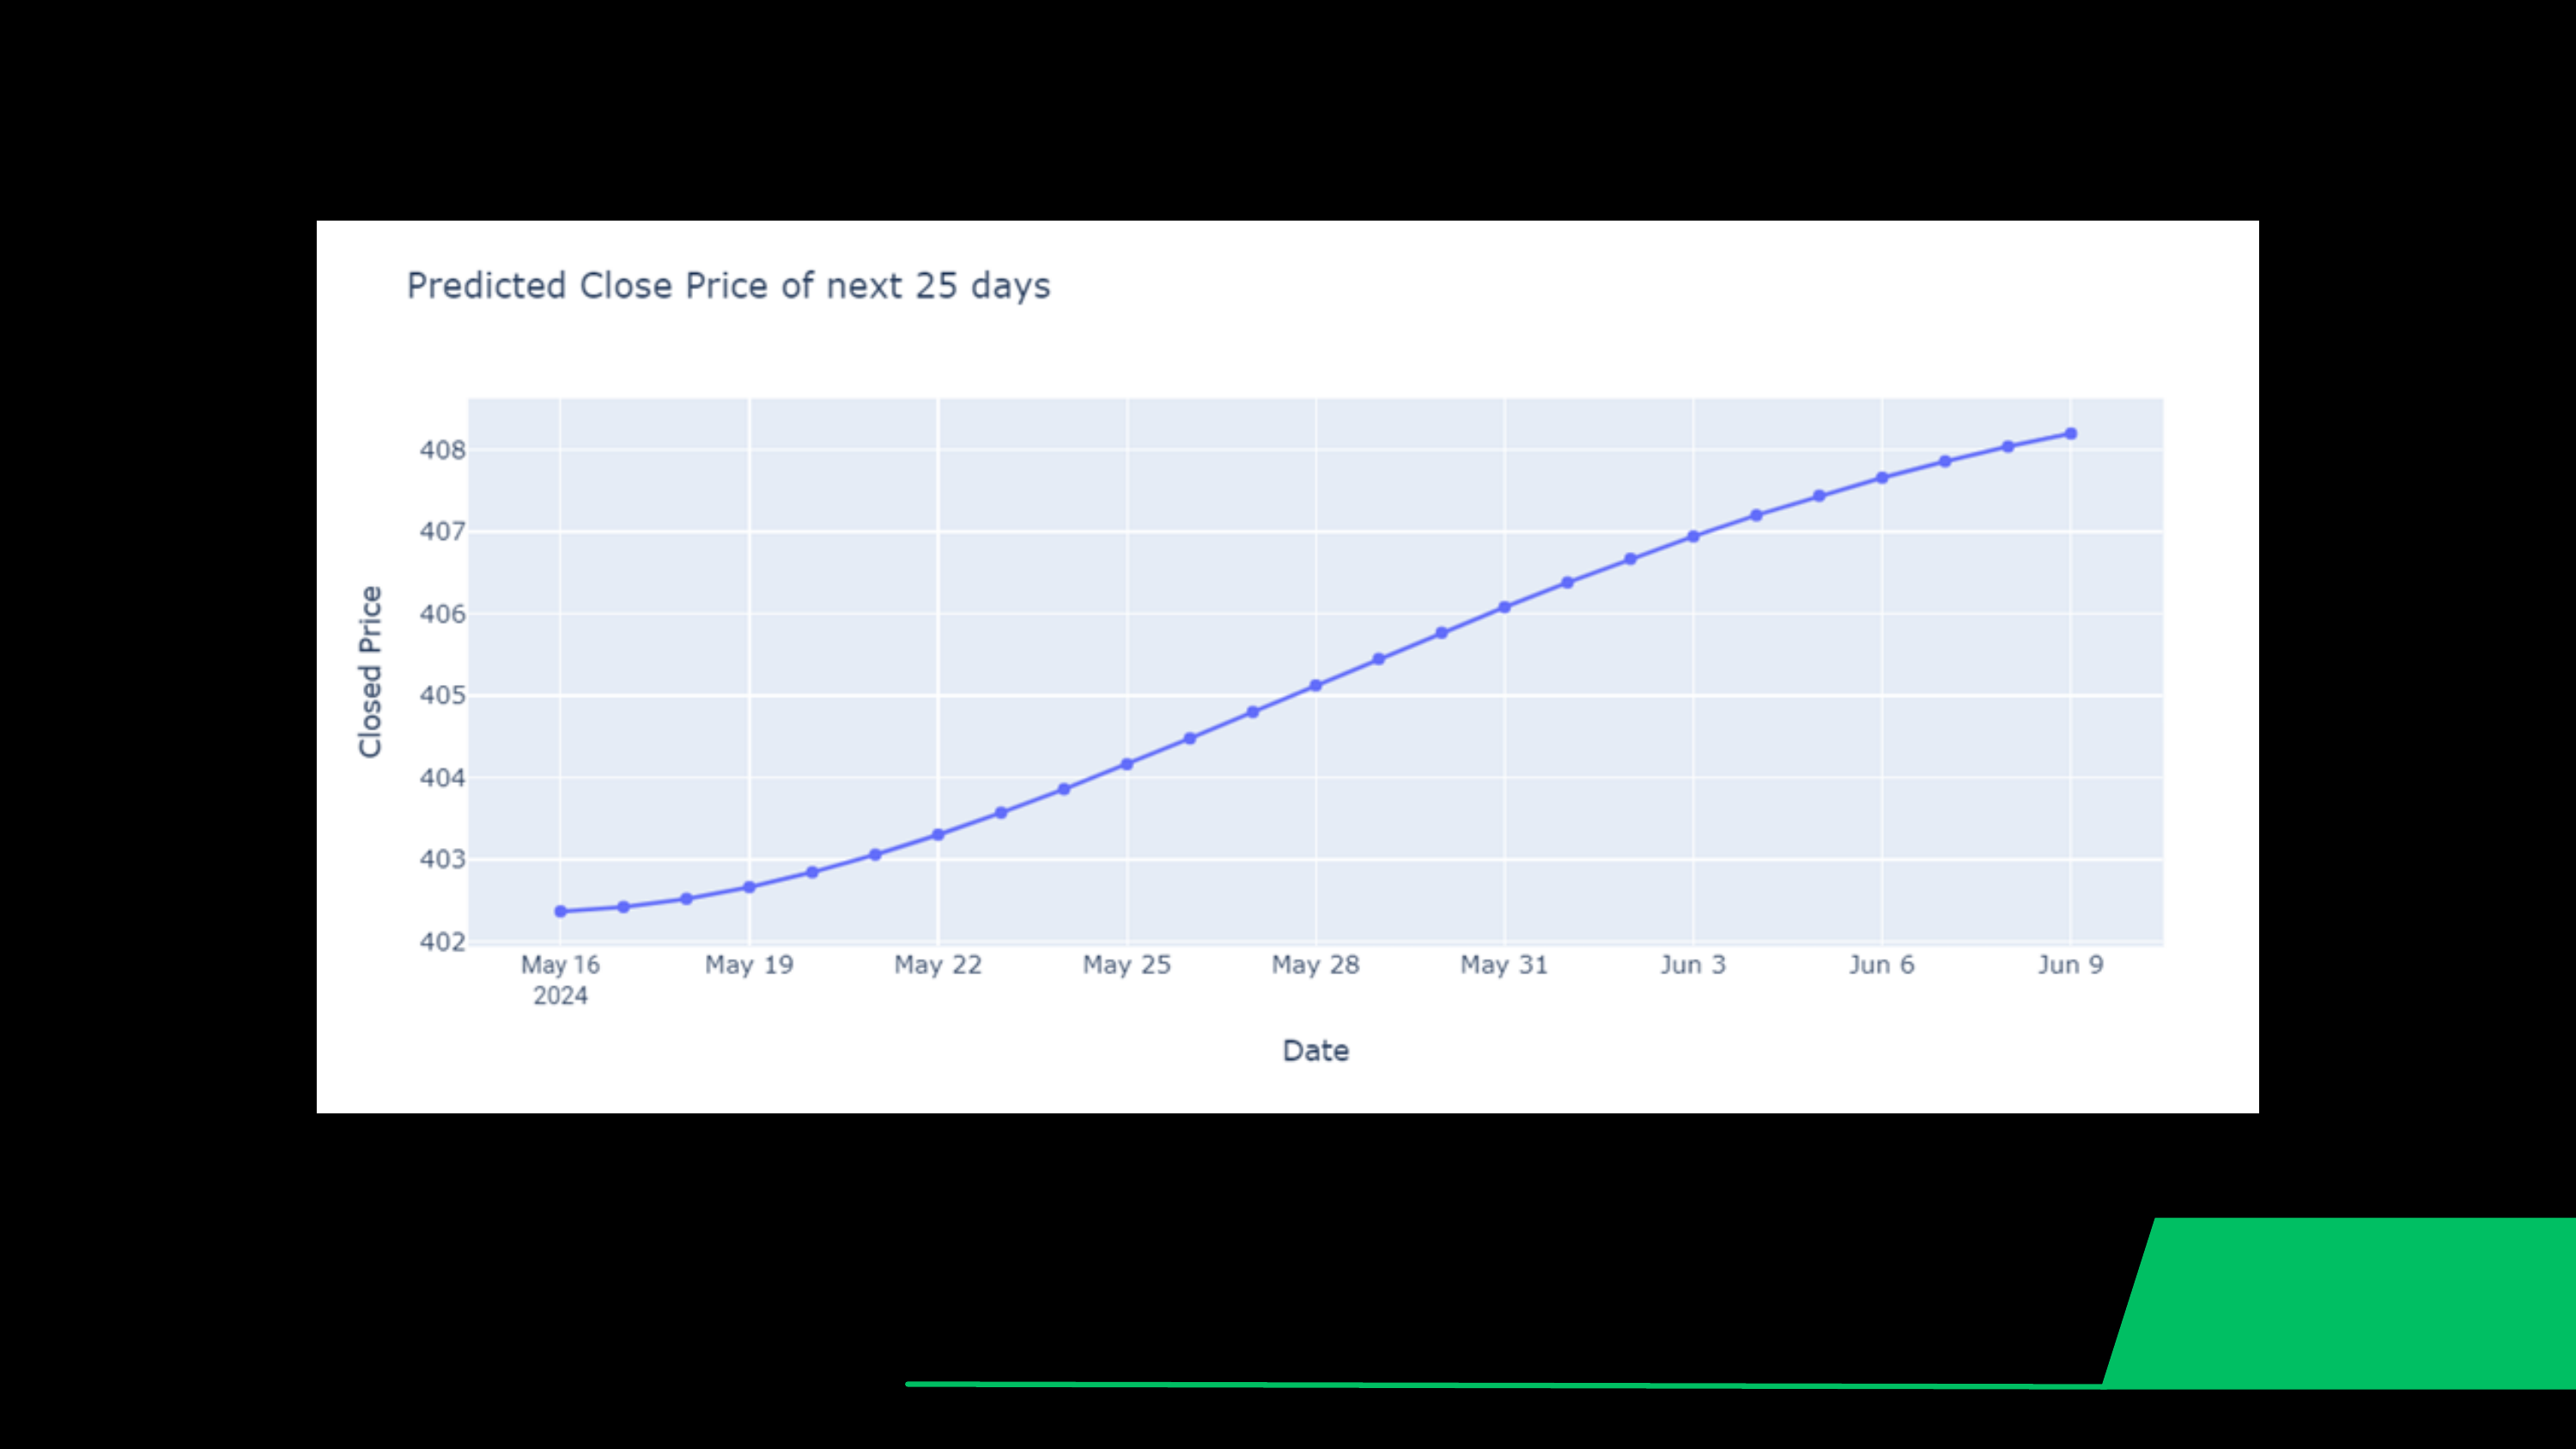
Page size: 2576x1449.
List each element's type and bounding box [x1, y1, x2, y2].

text_box [316, 221, 2259, 1113]
text_box [2099, 1217, 2576, 1390]
